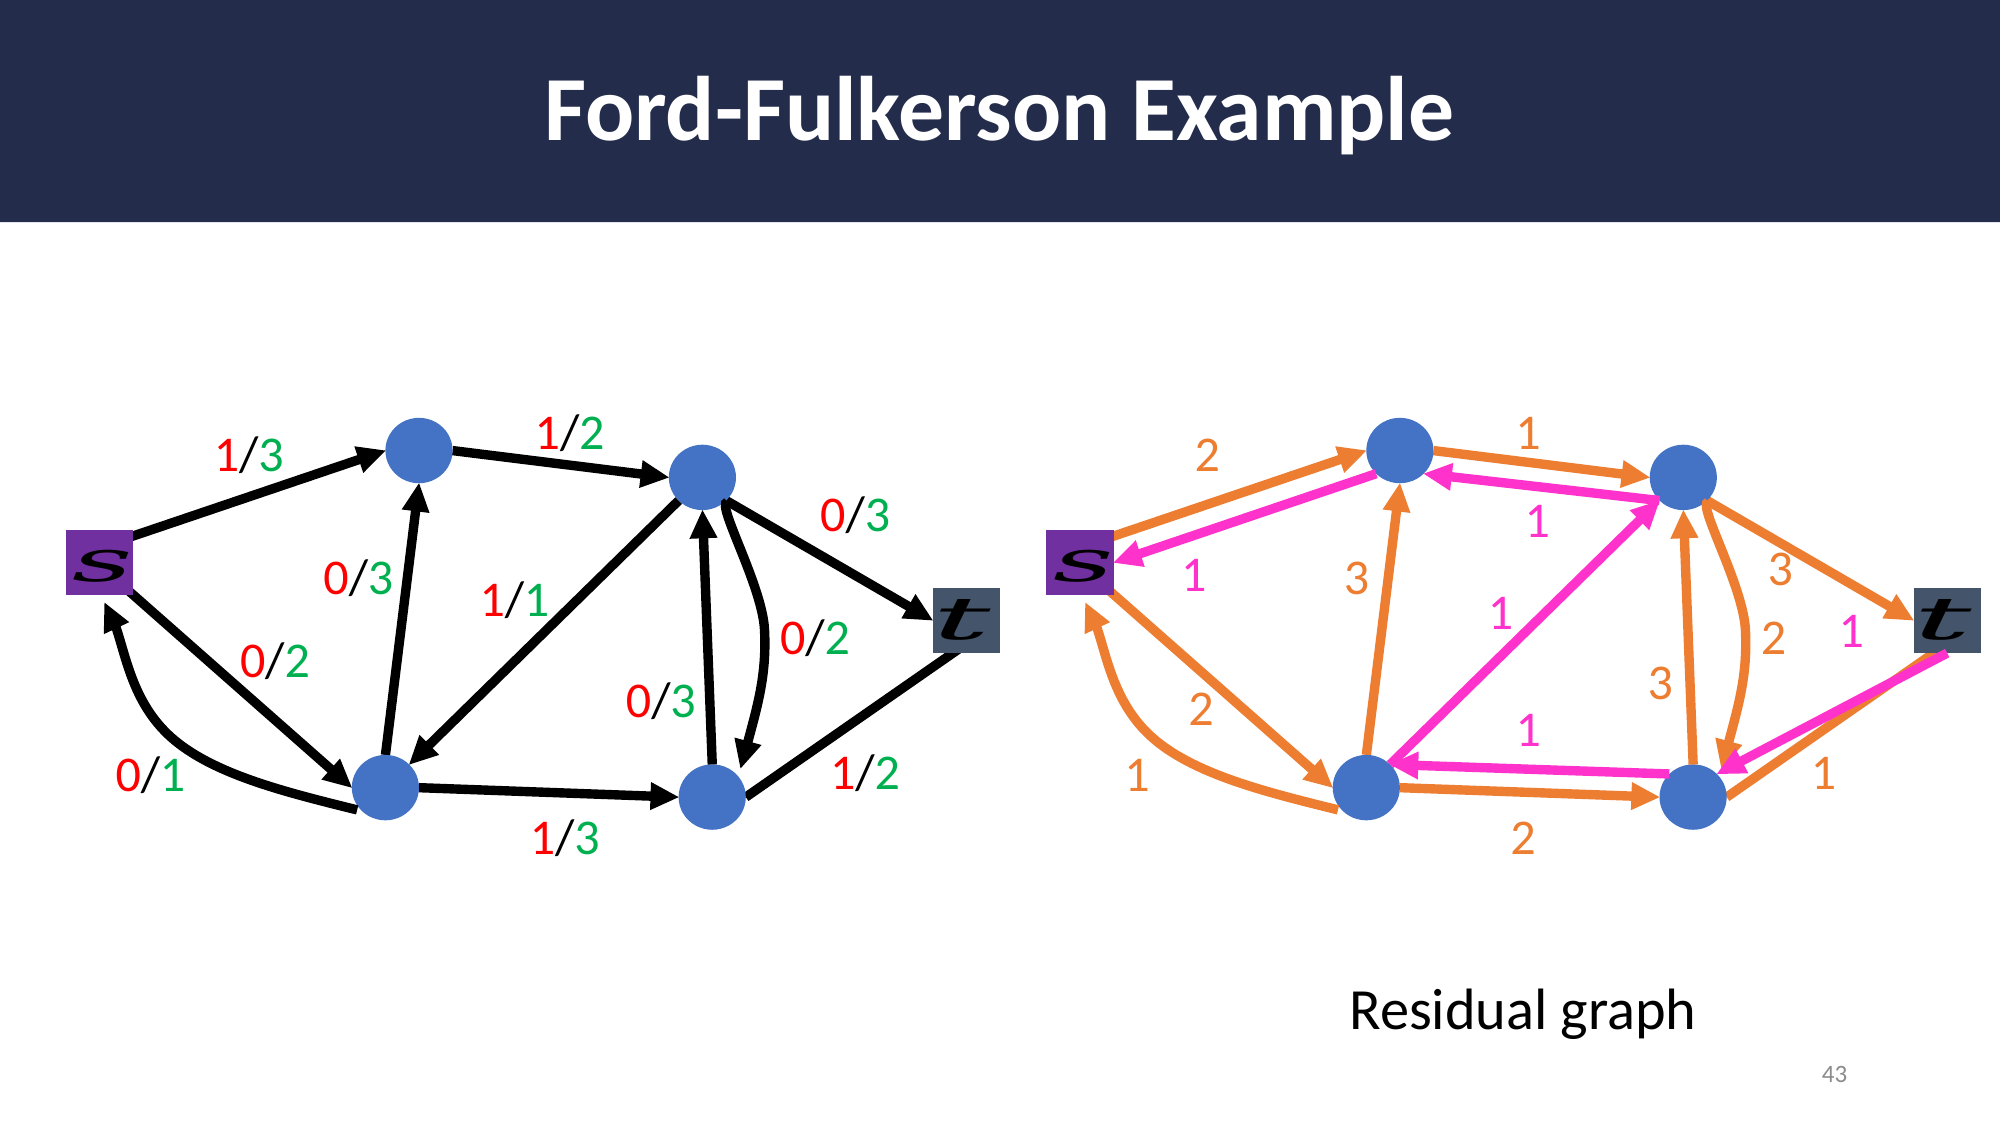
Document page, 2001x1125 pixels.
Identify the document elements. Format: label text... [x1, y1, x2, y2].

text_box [1716, 620, 1914, 774]
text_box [1423, 473, 1660, 501]
slide_number 43 [1412, 1042, 1863, 1103]
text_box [1046, 391, 1981, 873]
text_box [1390, 764, 1670, 774]
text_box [65, 391, 1000, 873]
title Ford-Fulkerson Example [0, 0, 2000, 223]
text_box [1113, 473, 1377, 563]
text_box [1390, 500, 1660, 764]
